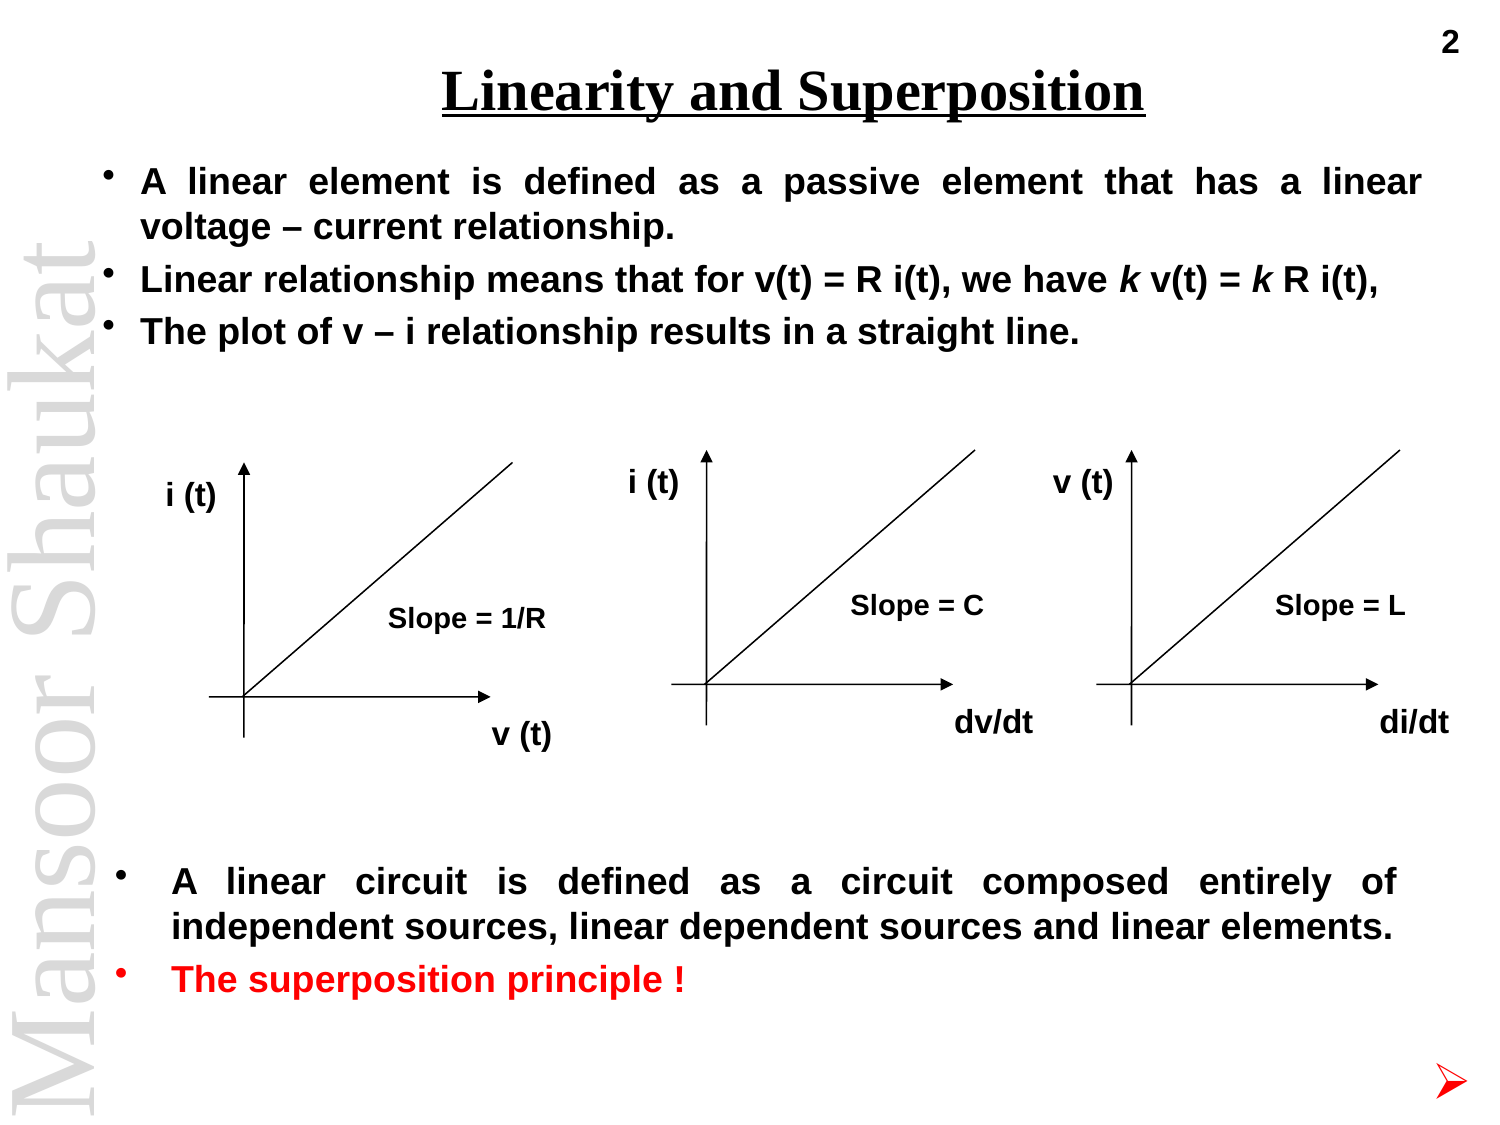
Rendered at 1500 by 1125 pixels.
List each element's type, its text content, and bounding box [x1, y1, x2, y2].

text_box A linear element is defined as a passive element that has a linear voltage – current relationship. Linear relationship means that for v(t) = R i(t), we have k v(t) = k R i(t), The plot of v – i relationship results in a straight line. [87, 149, 1438, 350]
slide_number 2 [1162, 12, 1476, 88]
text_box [1037, 449, 1465, 748]
text_box [1417, 1049, 1500, 1125]
text_box A linear circuit is defined as a circuit composed entirely of independent sources, linear dependent sources and linear elements. The superposition principle ! [99, 849, 1413, 1013]
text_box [149, 462, 569, 761]
title Linearity and Superposition [137, 49, 1451, 126]
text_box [612, 449, 1036, 748]
